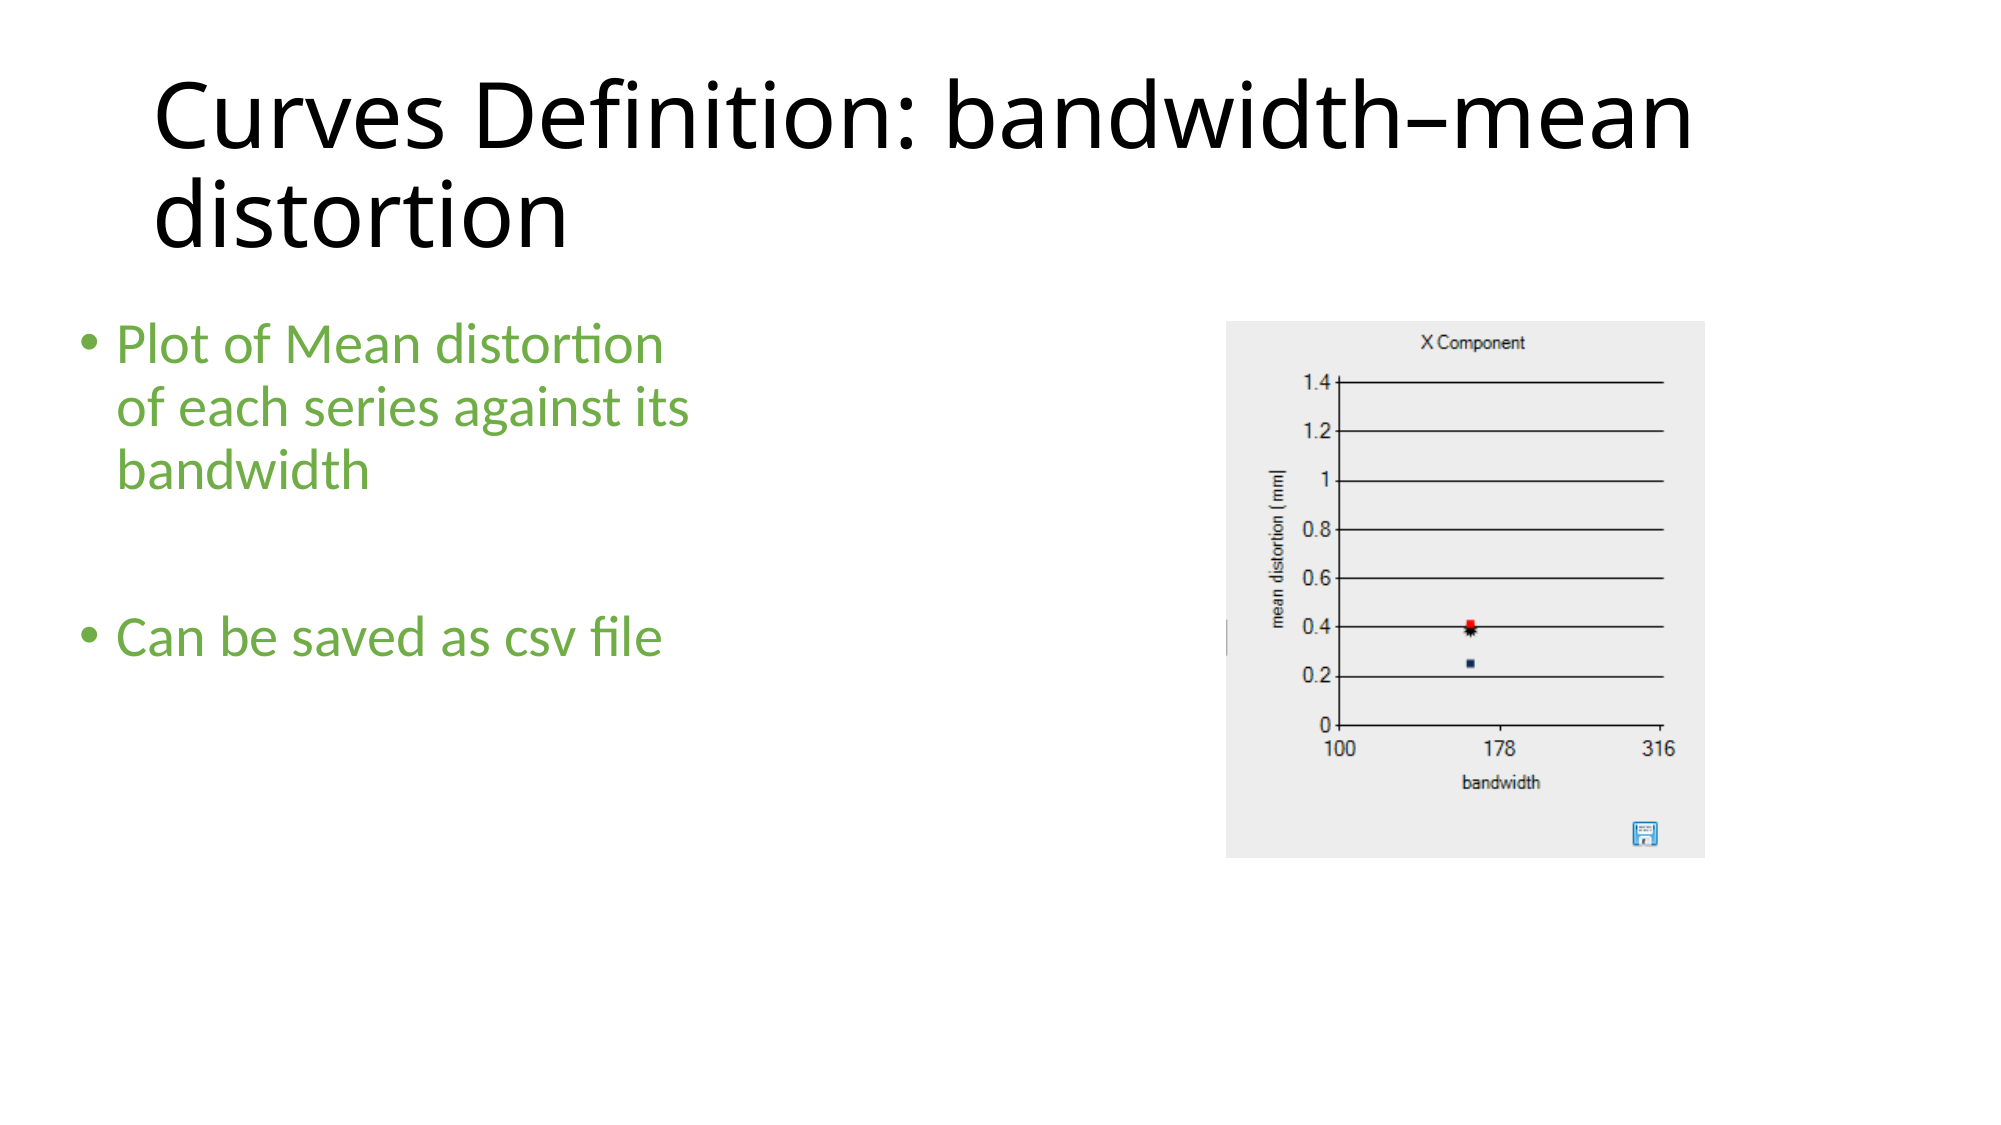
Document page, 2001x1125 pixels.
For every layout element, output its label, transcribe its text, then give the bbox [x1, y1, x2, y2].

picture [1226, 321, 1705, 858]
list Plot of Mean distortion of each series against its bandwidth Can be saved as csv file [64, 305, 719, 1028]
title Curves Definition: bandwidth–mean distortion [137, 59, 1863, 278]
